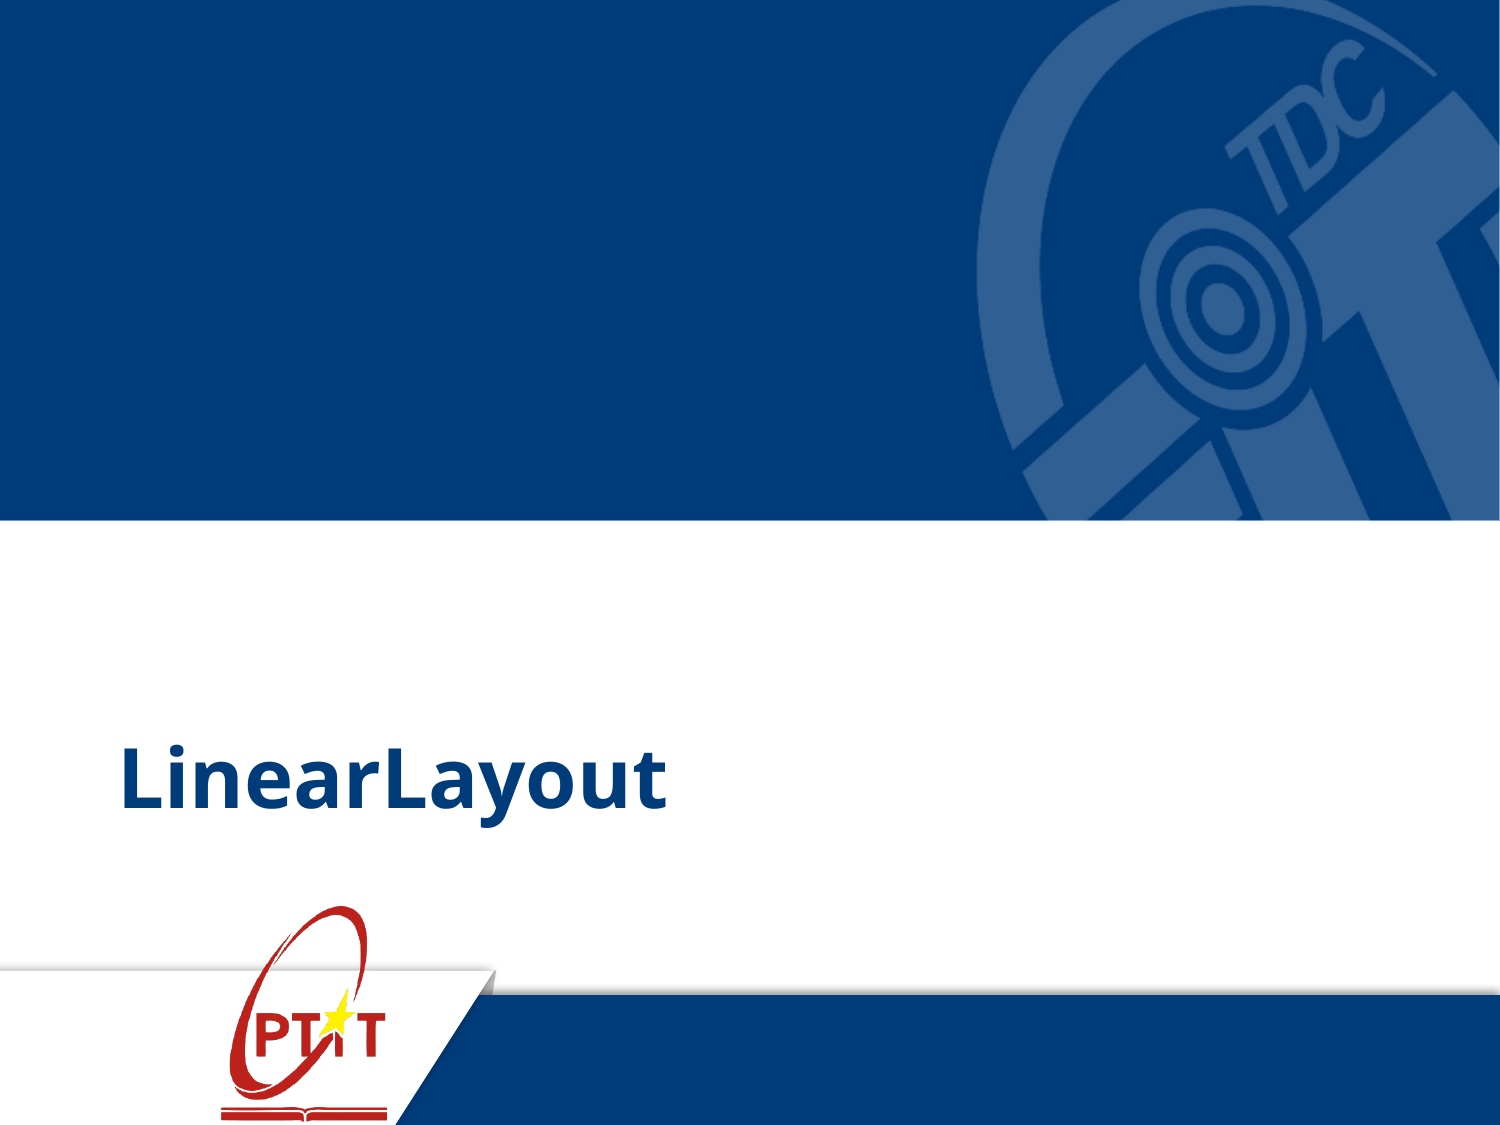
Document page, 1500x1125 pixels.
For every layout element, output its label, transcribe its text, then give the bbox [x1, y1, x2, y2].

picture [221, 928, 387, 1122]
title LinearLayout [102, 635, 1397, 928]
